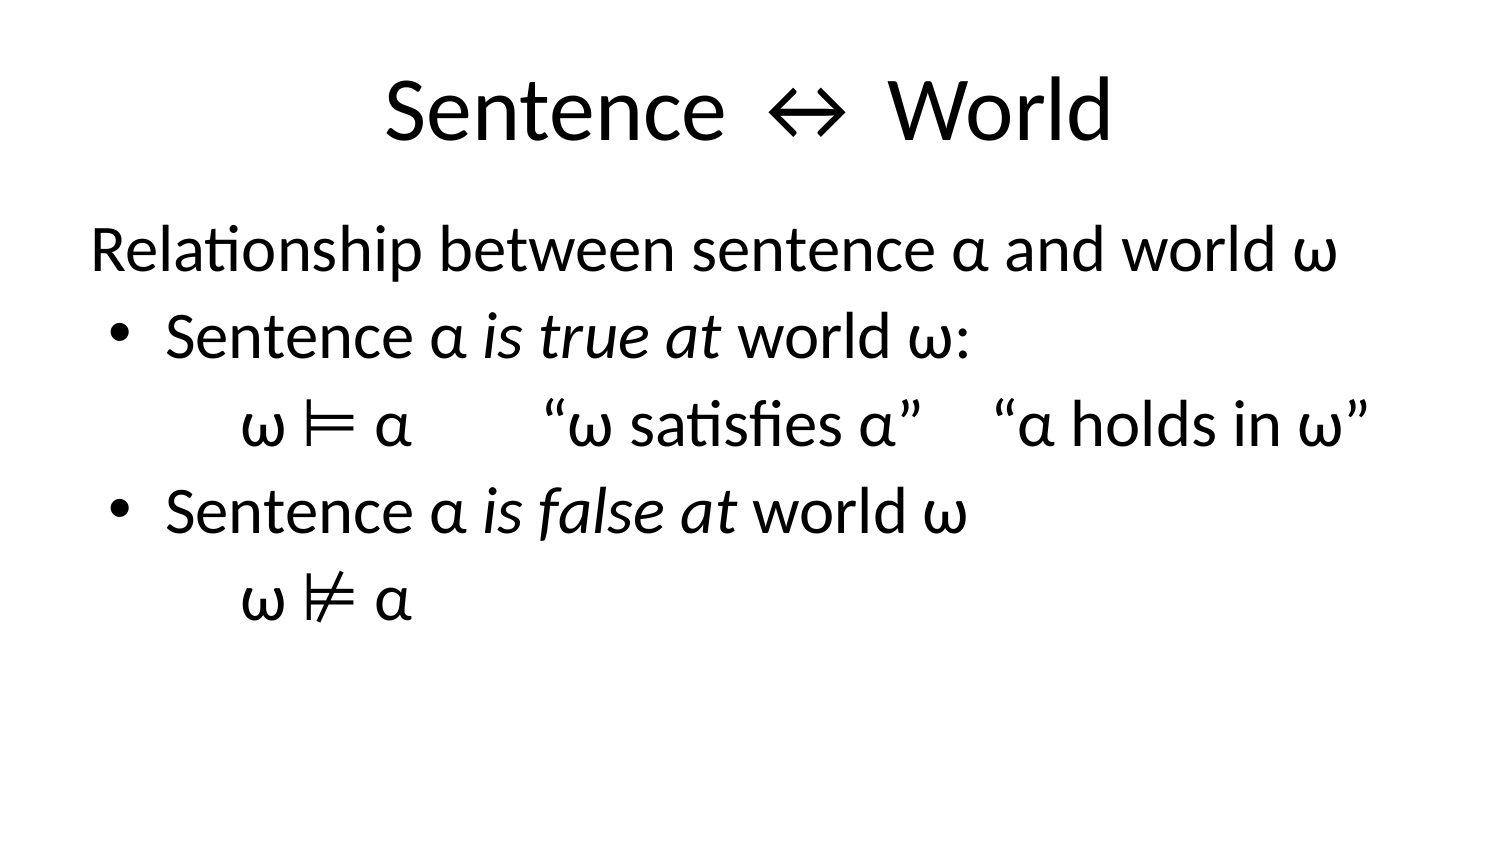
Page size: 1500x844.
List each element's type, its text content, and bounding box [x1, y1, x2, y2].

title Sentence ↔️ World [75, 33, 1425, 175]
list Relationship between sentence α and world ω Sentence α is true at world ω: ω ⊨ α “ω satisfies α” “α holds in ω” Sentence α is false at world ω ω ⊭ α [75, 196, 1425, 754]
